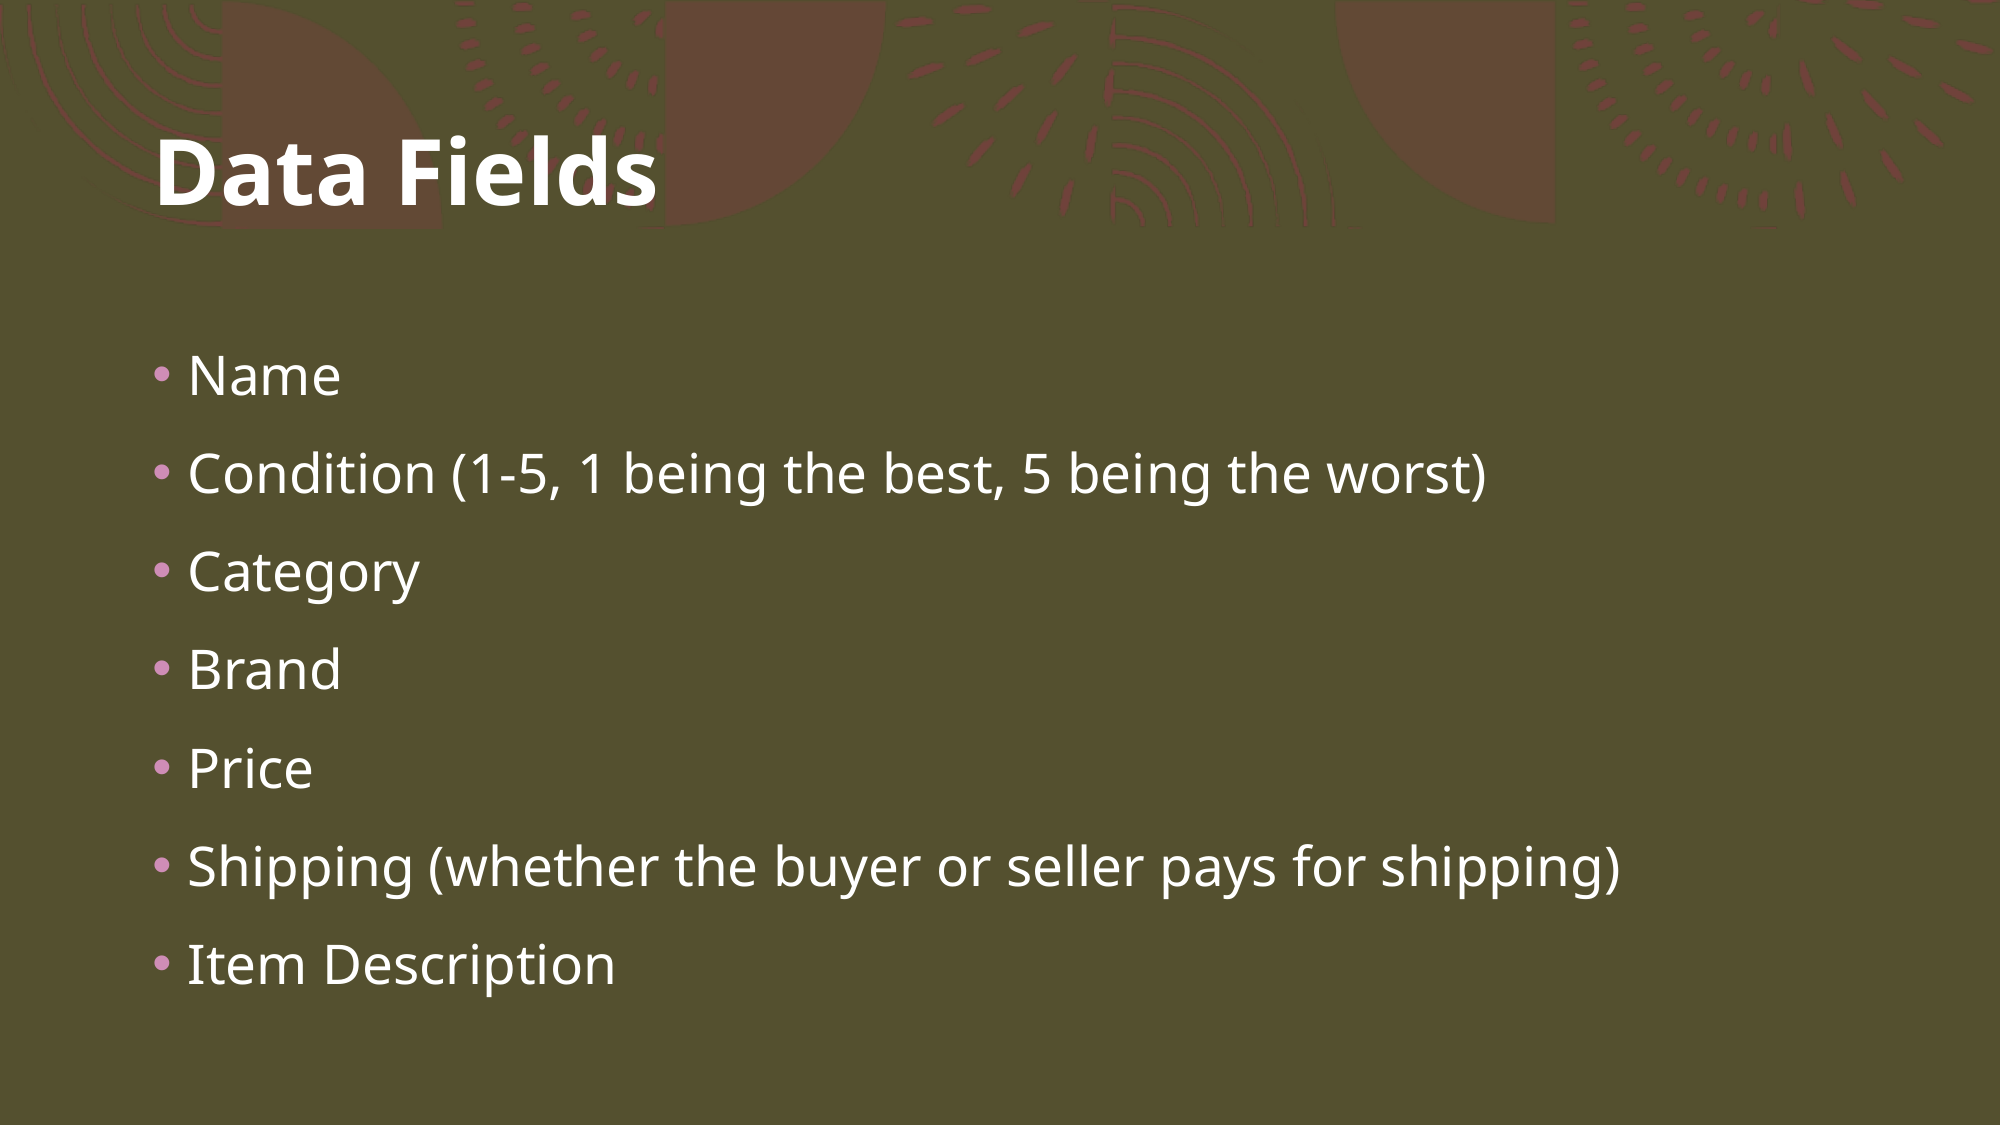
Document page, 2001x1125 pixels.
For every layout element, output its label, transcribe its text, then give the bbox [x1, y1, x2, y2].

list Name Condition (1-5, 1 being the best, 5 being the worst) Category Brand Price Shipping (whether the buyer or seller pays for shipping) Item Description [137, 319, 1863, 1009]
title Data Fields [137, 60, 1863, 278]
